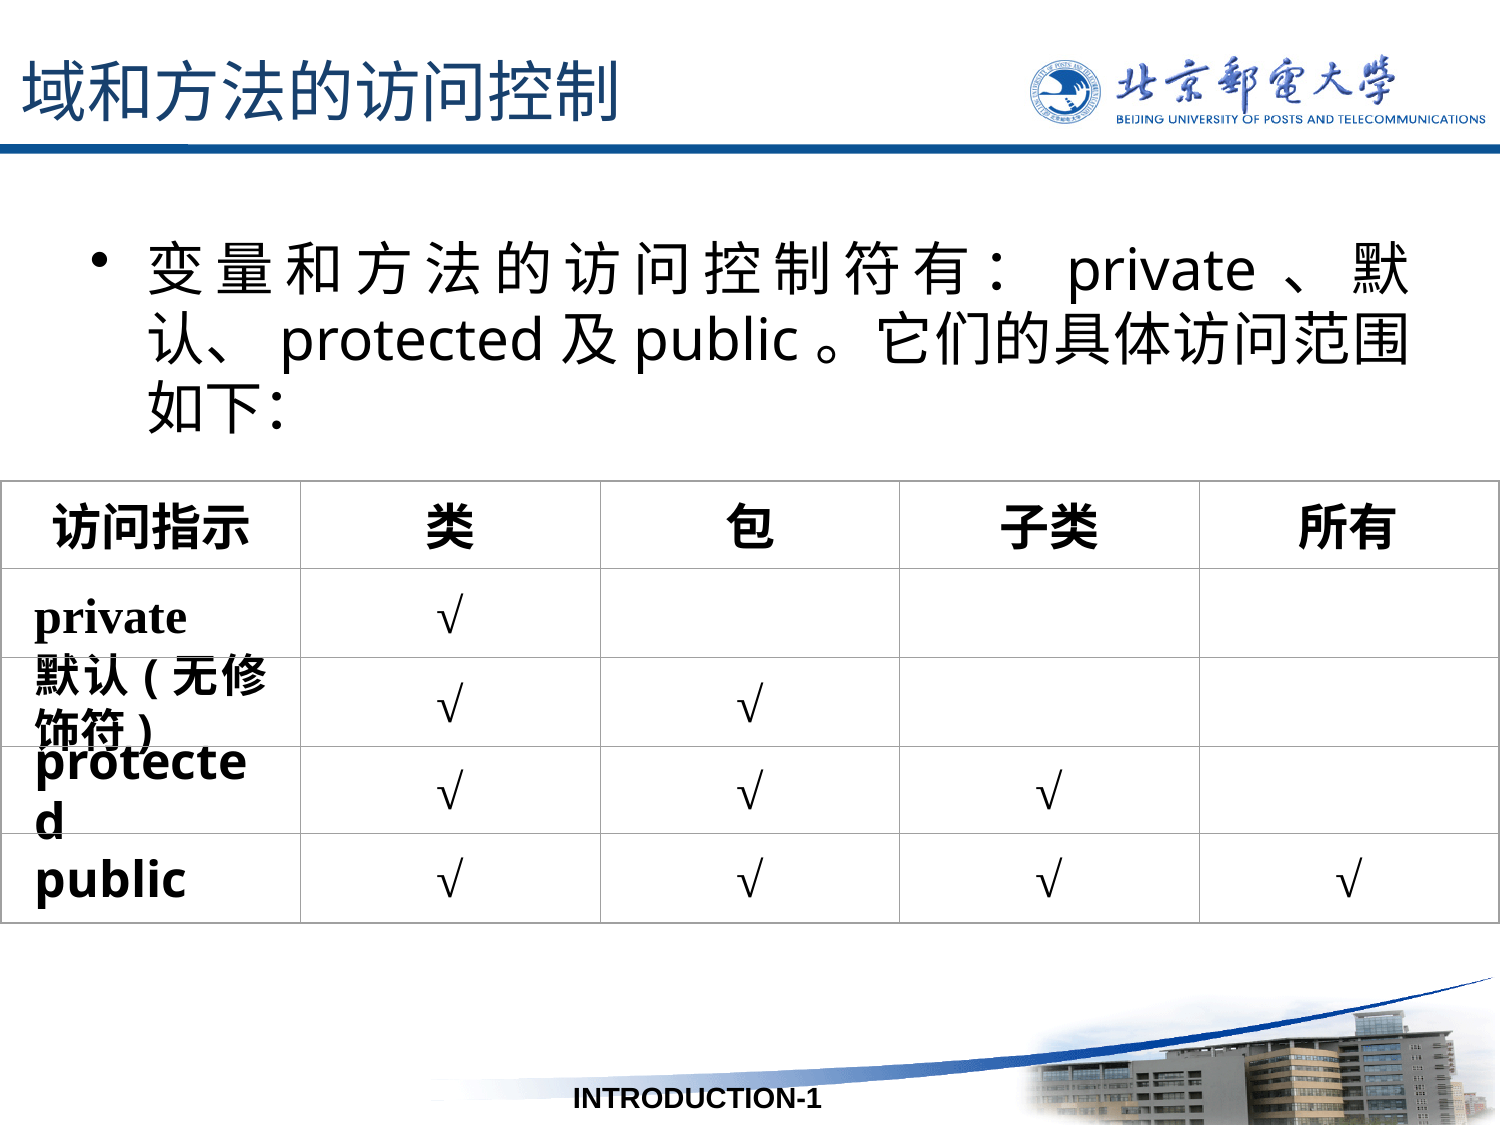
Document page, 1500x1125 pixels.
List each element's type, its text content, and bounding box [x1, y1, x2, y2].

picture [1281, 54, 1500, 131]
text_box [0, 481, 1500, 923]
picture [431, 972, 1495, 1125]
title 域和方法的访问控制 [5, 30, 1281, 150]
list 变量和方法的访问控制符有：private、默认、protected及public。它们的具体访问范围如下： [74, 223, 1426, 469]
slide_number INTRODUCTION-1 [487, 1072, 838, 1125]
